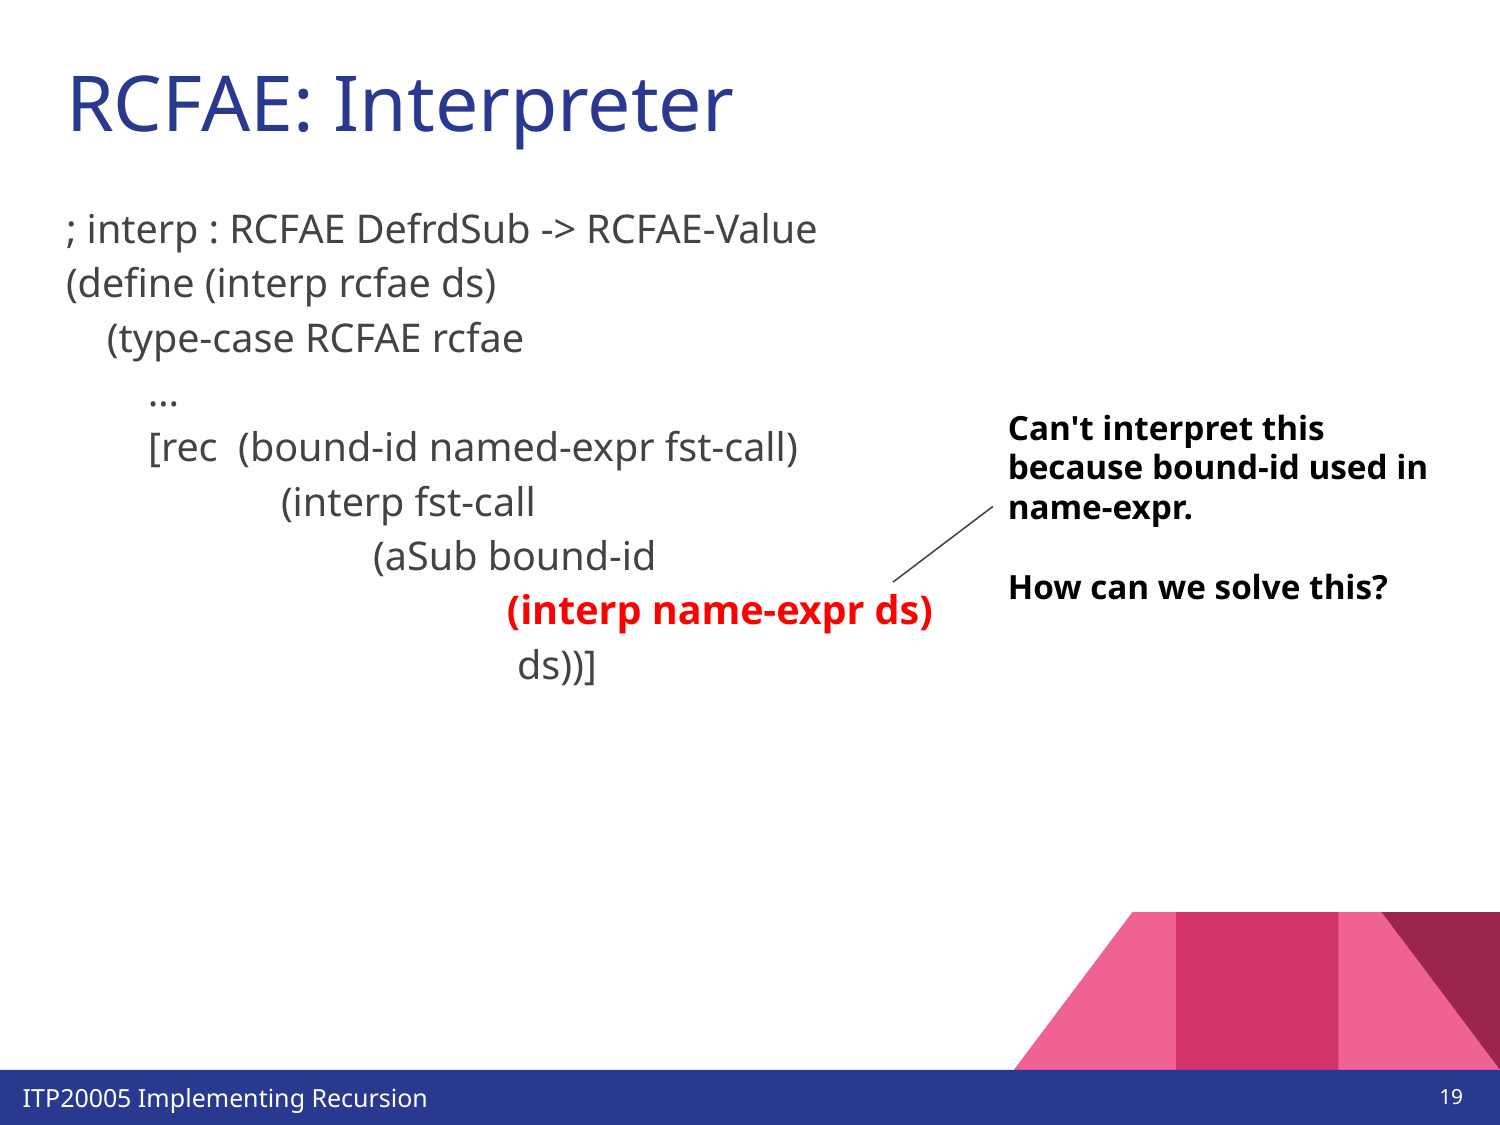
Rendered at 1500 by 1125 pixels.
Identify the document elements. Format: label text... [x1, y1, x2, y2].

slide_number ‹#› [1387, 1054, 1478, 1125]
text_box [892, 506, 994, 583]
list ; interp : RCFAE DefrdSub -> RCFAE-Value (define (interp rcfae ds) (type-case RCFAE rcfae … [rec (bound-id named-expr fst-call) (interp fst-call (aSub bound-id (interp name-expr ds) ds))] [51, 181, 1500, 912]
title RCFAE: Interpreter [51, 39, 1449, 173]
text_box Can't interpret this because bound-id used in name-expr. How can we solve this? [992, 436, 1478, 577]
